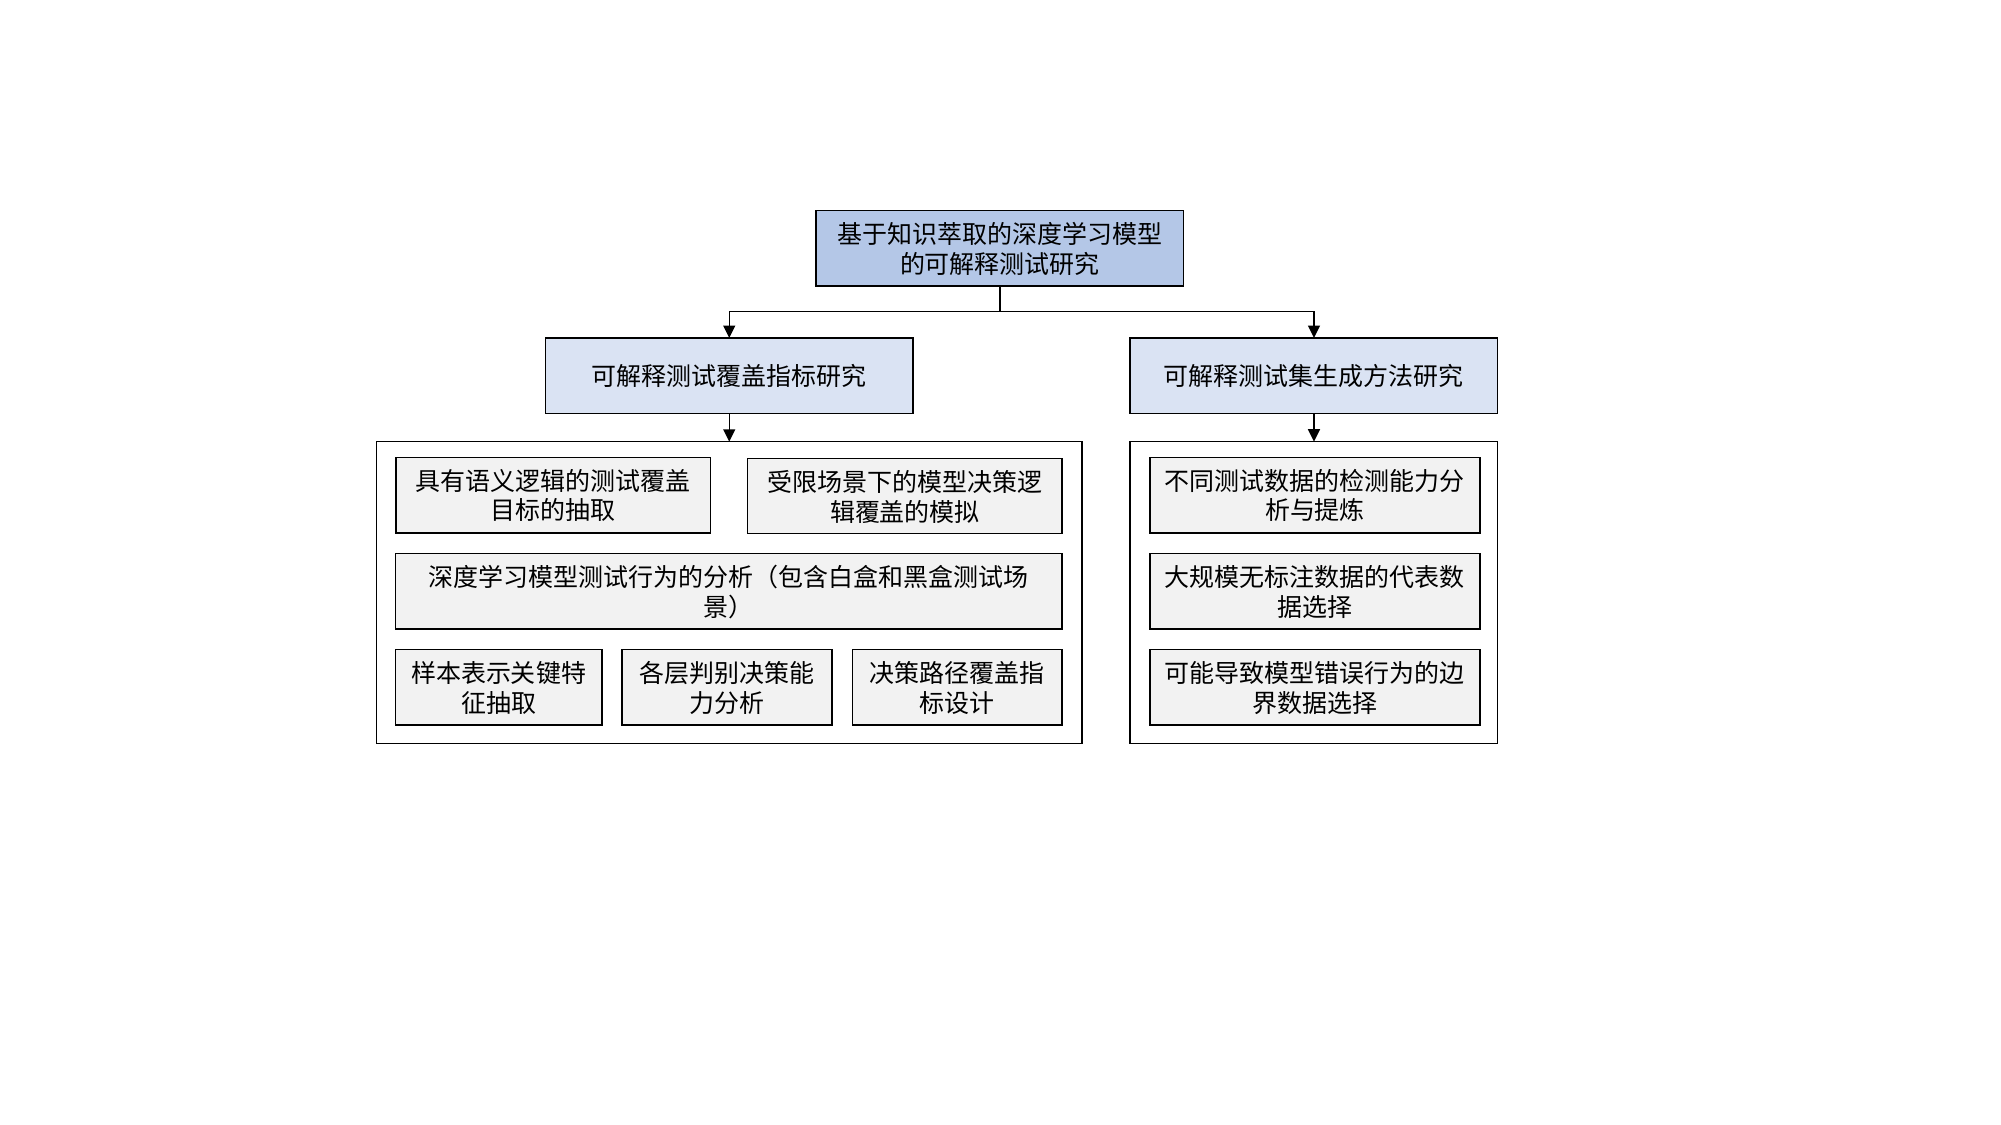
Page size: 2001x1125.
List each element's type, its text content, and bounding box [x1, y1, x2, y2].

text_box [1130, 154, 1183, 469]
text_box 基于知识萃取的深度学习模型的可解释测试研究 [815, 209, 838, 287]
text_box 基于知识萃取的深度学习模型的可解释测试研究 [891, 209, 1130, 287]
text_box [376, 337, 1498, 744]
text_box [838, 176, 891, 448]
